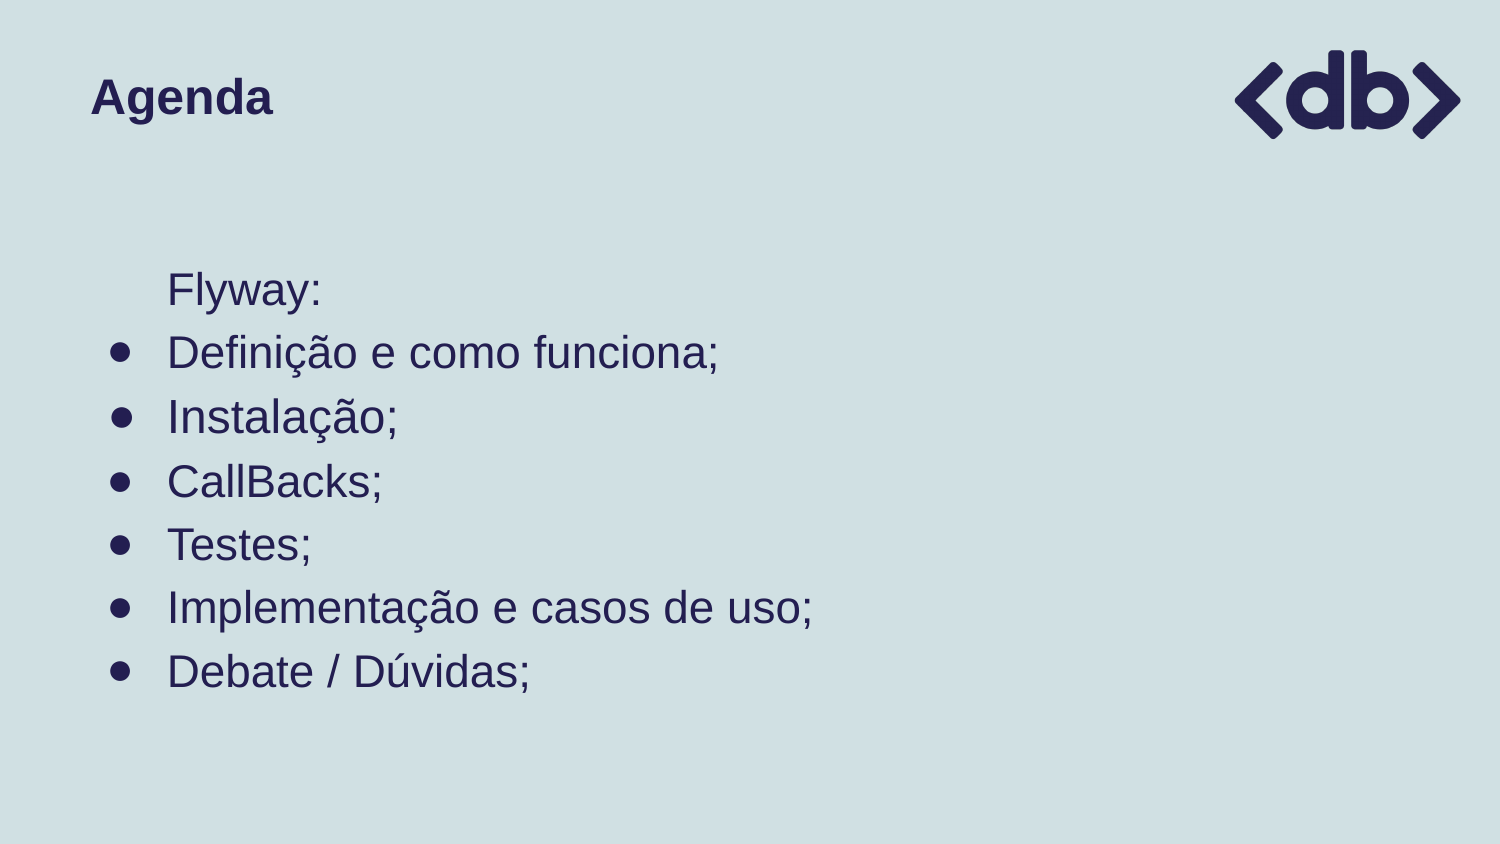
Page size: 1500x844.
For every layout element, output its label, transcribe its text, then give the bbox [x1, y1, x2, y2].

picture [1205, 0, 1489, 237]
text_box Flyway: Definição e como funciona; Instalação; CallBacks; Testes; Implementação e casos de uso; Debate / Dúvidas; [76, 235, 1423, 712]
text_box Agenda [0, 49, 923, 140]
